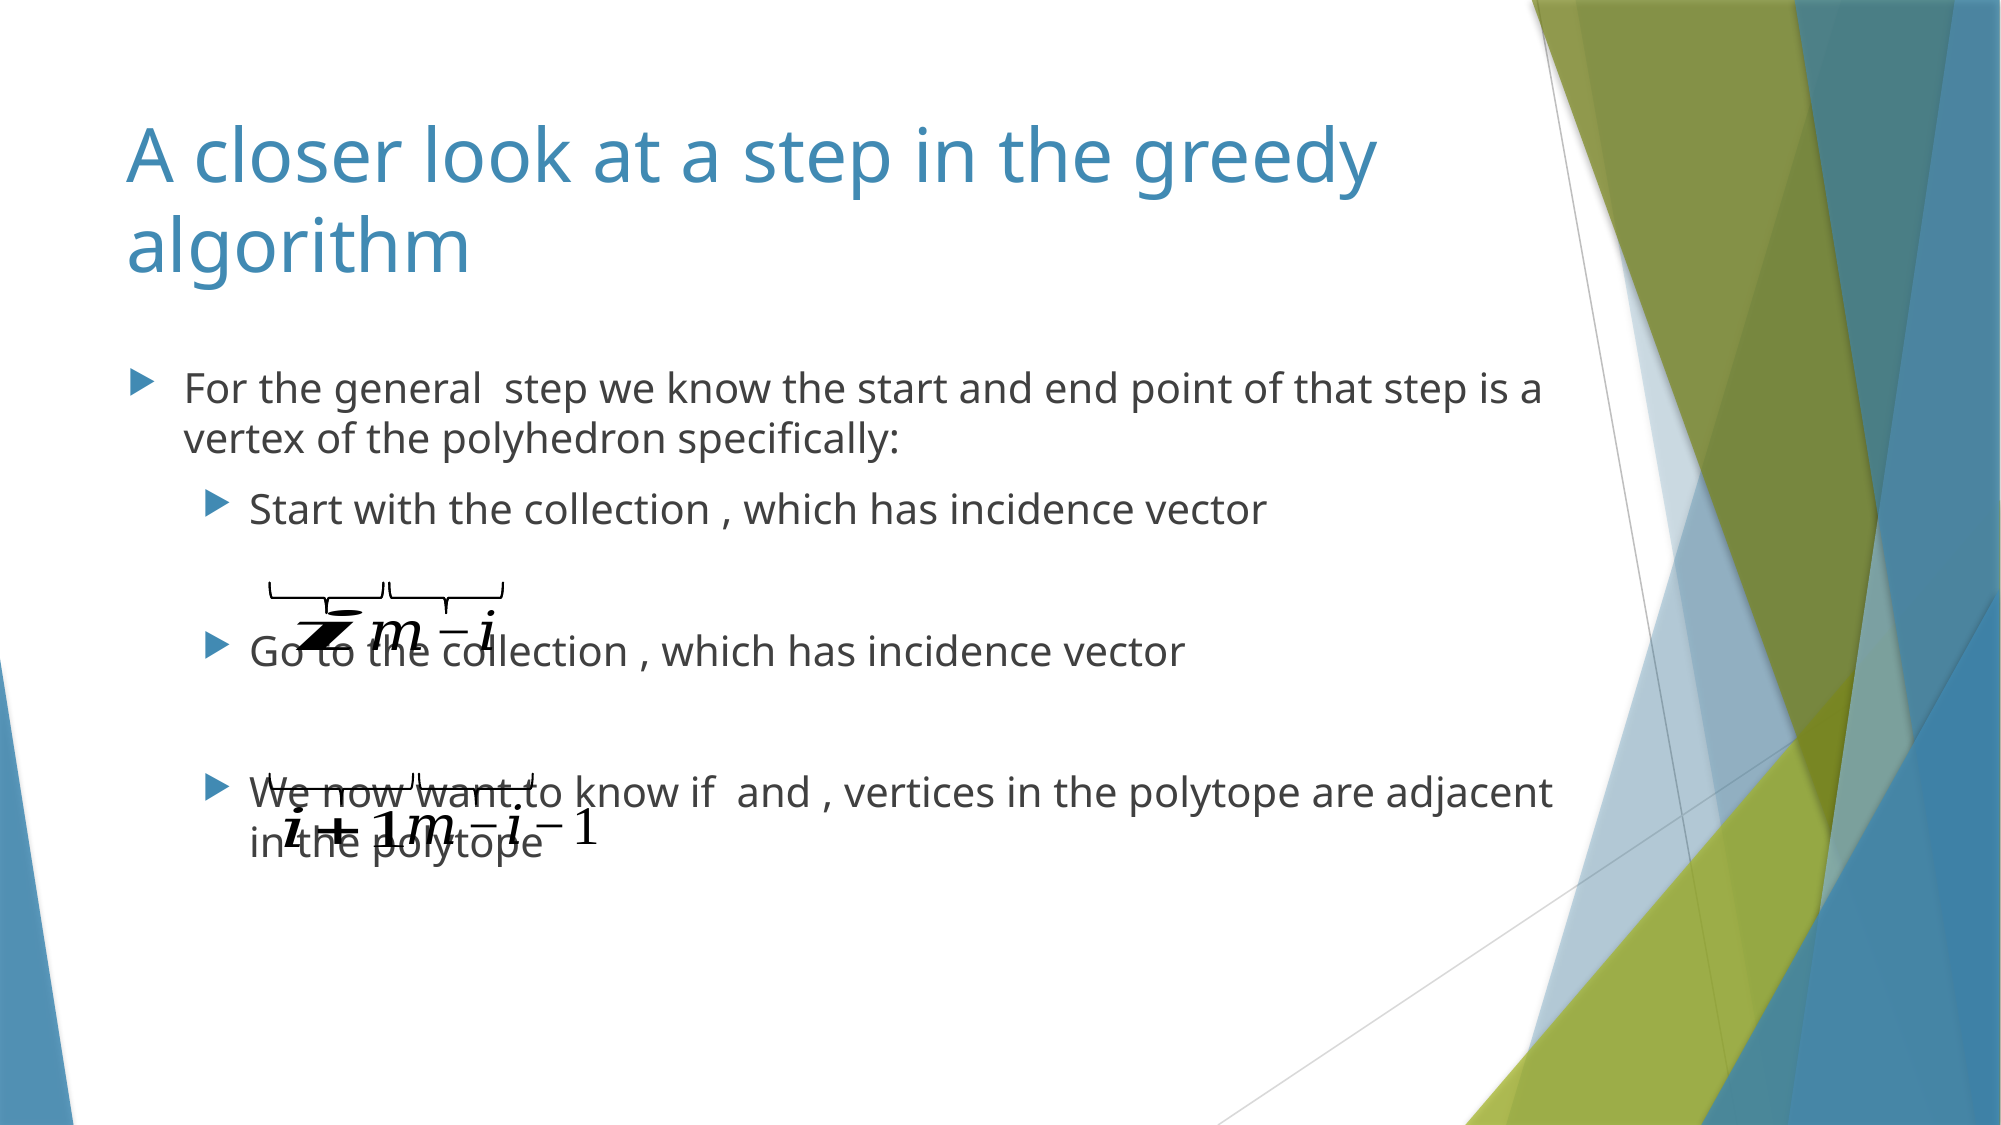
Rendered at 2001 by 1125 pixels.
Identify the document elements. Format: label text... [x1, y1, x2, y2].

text_box [268, 581, 385, 615]
text_box [388, 581, 505, 615]
title A closer look at a step in the greedy algorithm [111, 99, 1522, 317]
text_box [417, 772, 534, 806]
text_box [268, 772, 415, 806]
